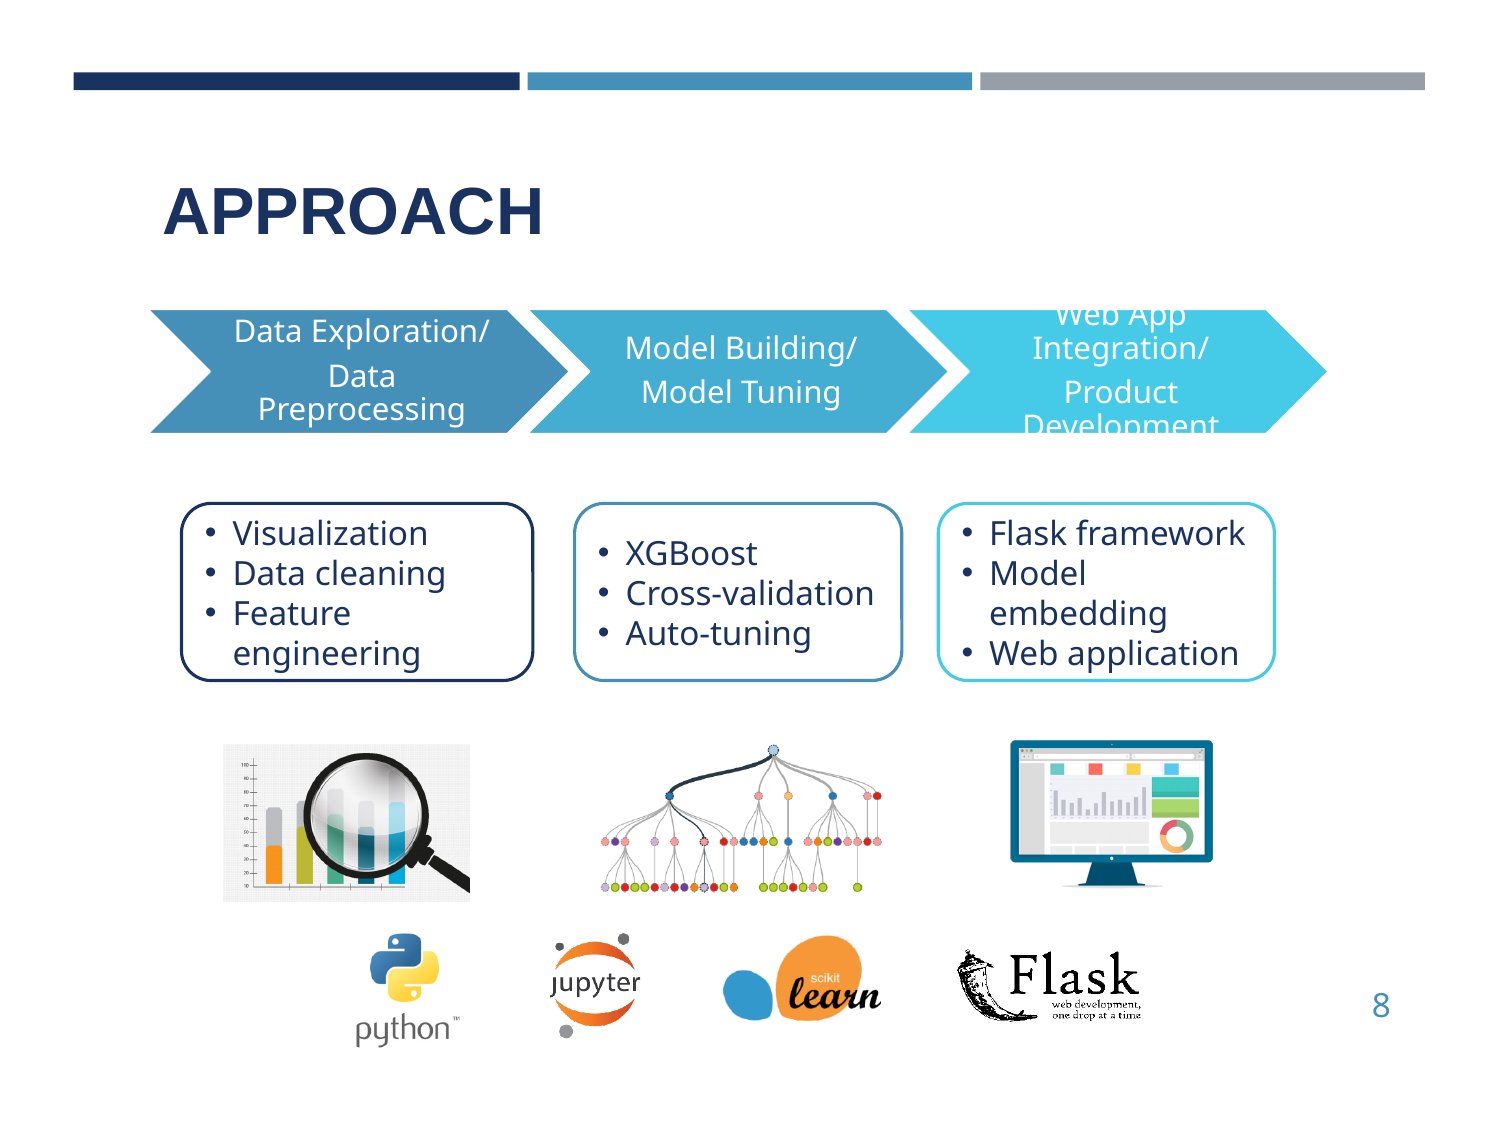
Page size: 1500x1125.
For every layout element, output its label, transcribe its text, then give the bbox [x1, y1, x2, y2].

picture [596, 730, 884, 893]
picture [723, 905, 882, 1064]
text_box Visualization Data cleaning Feature engineering [180, 502, 534, 682]
picture [537, 928, 653, 1044]
picture [222, 744, 470, 902]
text_box Approach [147, 160, 1329, 256]
picture [339, 927, 466, 1054]
text_box Flask framework Model embedding Web application [937, 502, 1276, 682]
text_box XGBoost Cross-validation Auto-tuning [573, 502, 903, 682]
picture [952, 946, 1146, 1023]
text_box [147, 256, 1329, 487]
picture [1008, 733, 1215, 900]
slide_number 8 [1279, 977, 1406, 1037]
